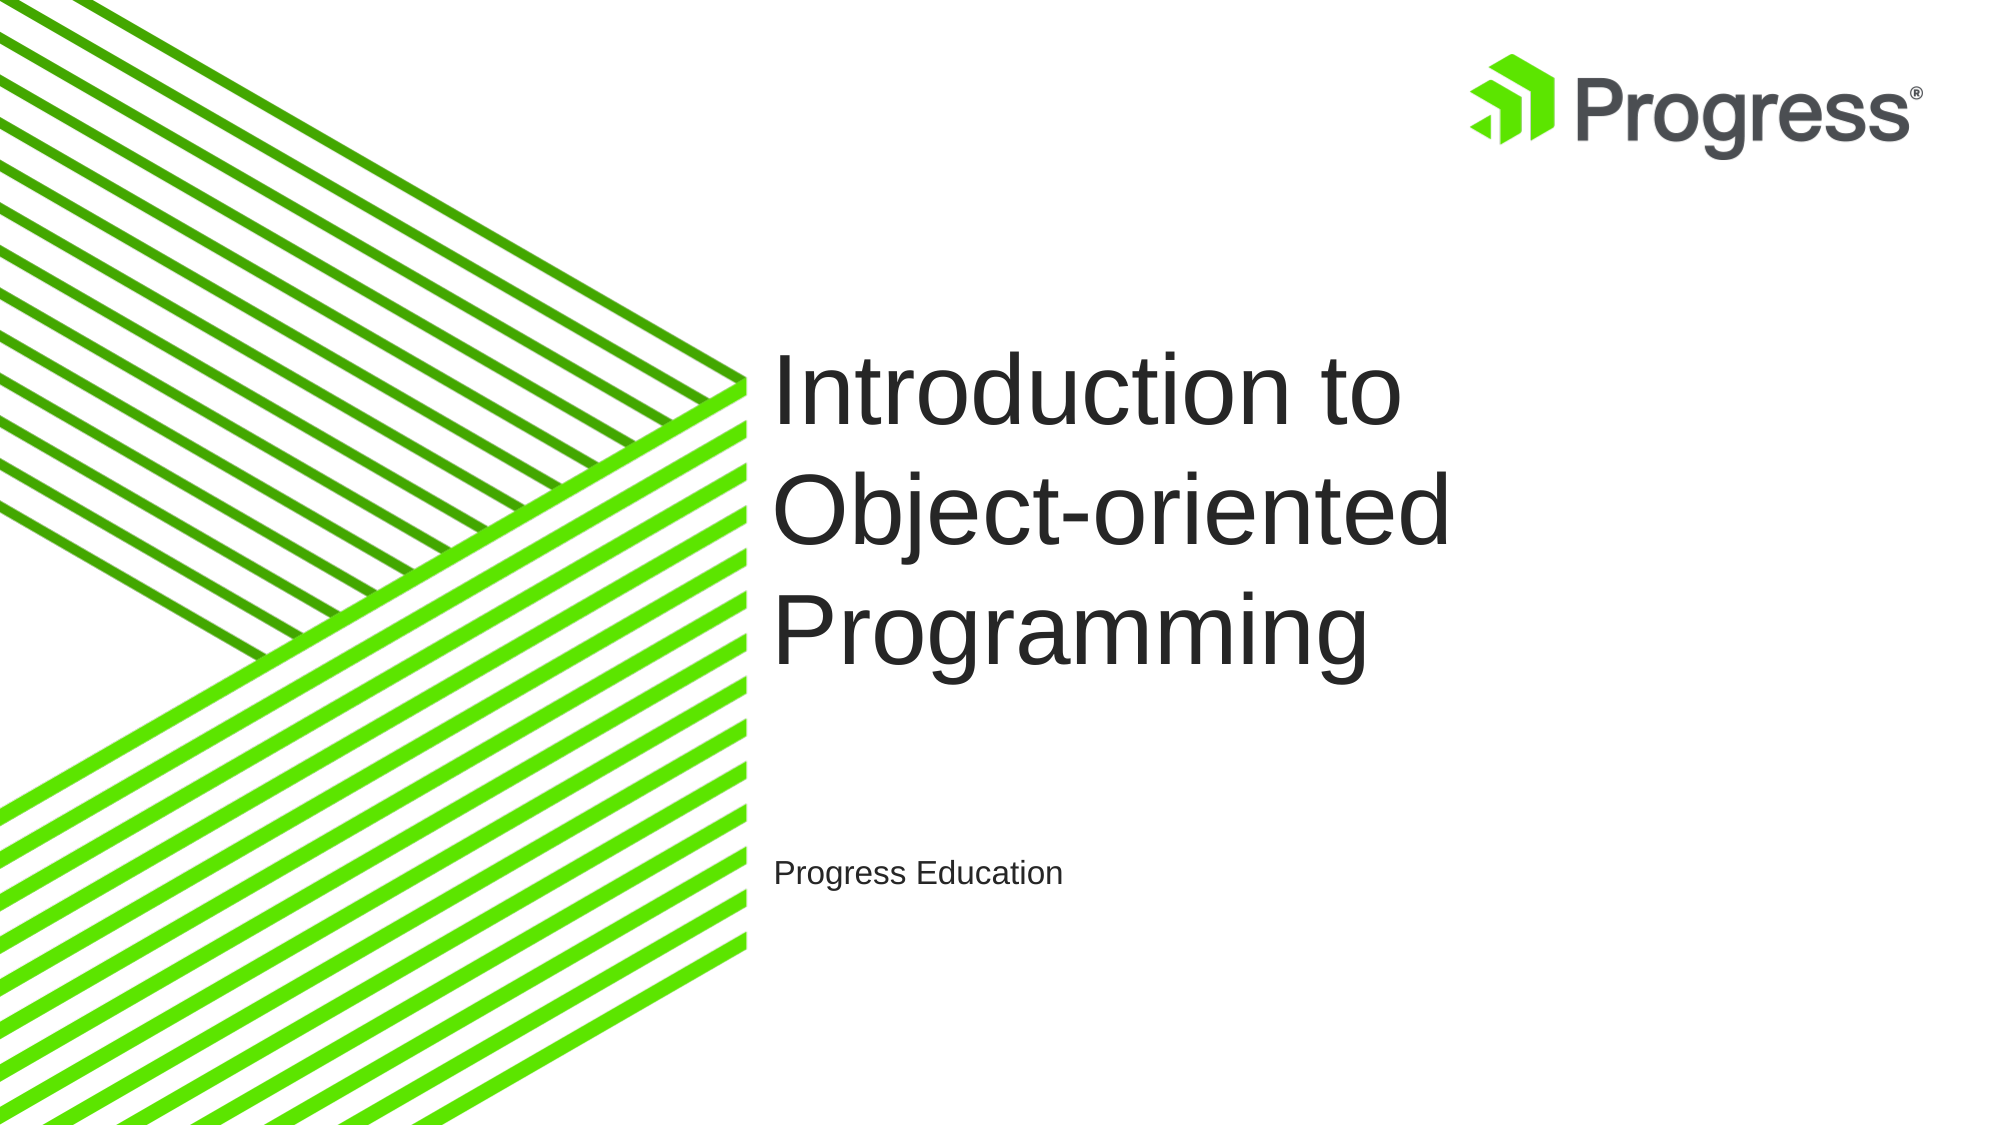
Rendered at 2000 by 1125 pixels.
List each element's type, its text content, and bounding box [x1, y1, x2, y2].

picture [0, 0, 1999, 1125]
title Introduction to Object-oriented Programming [771, 322, 1973, 687]
